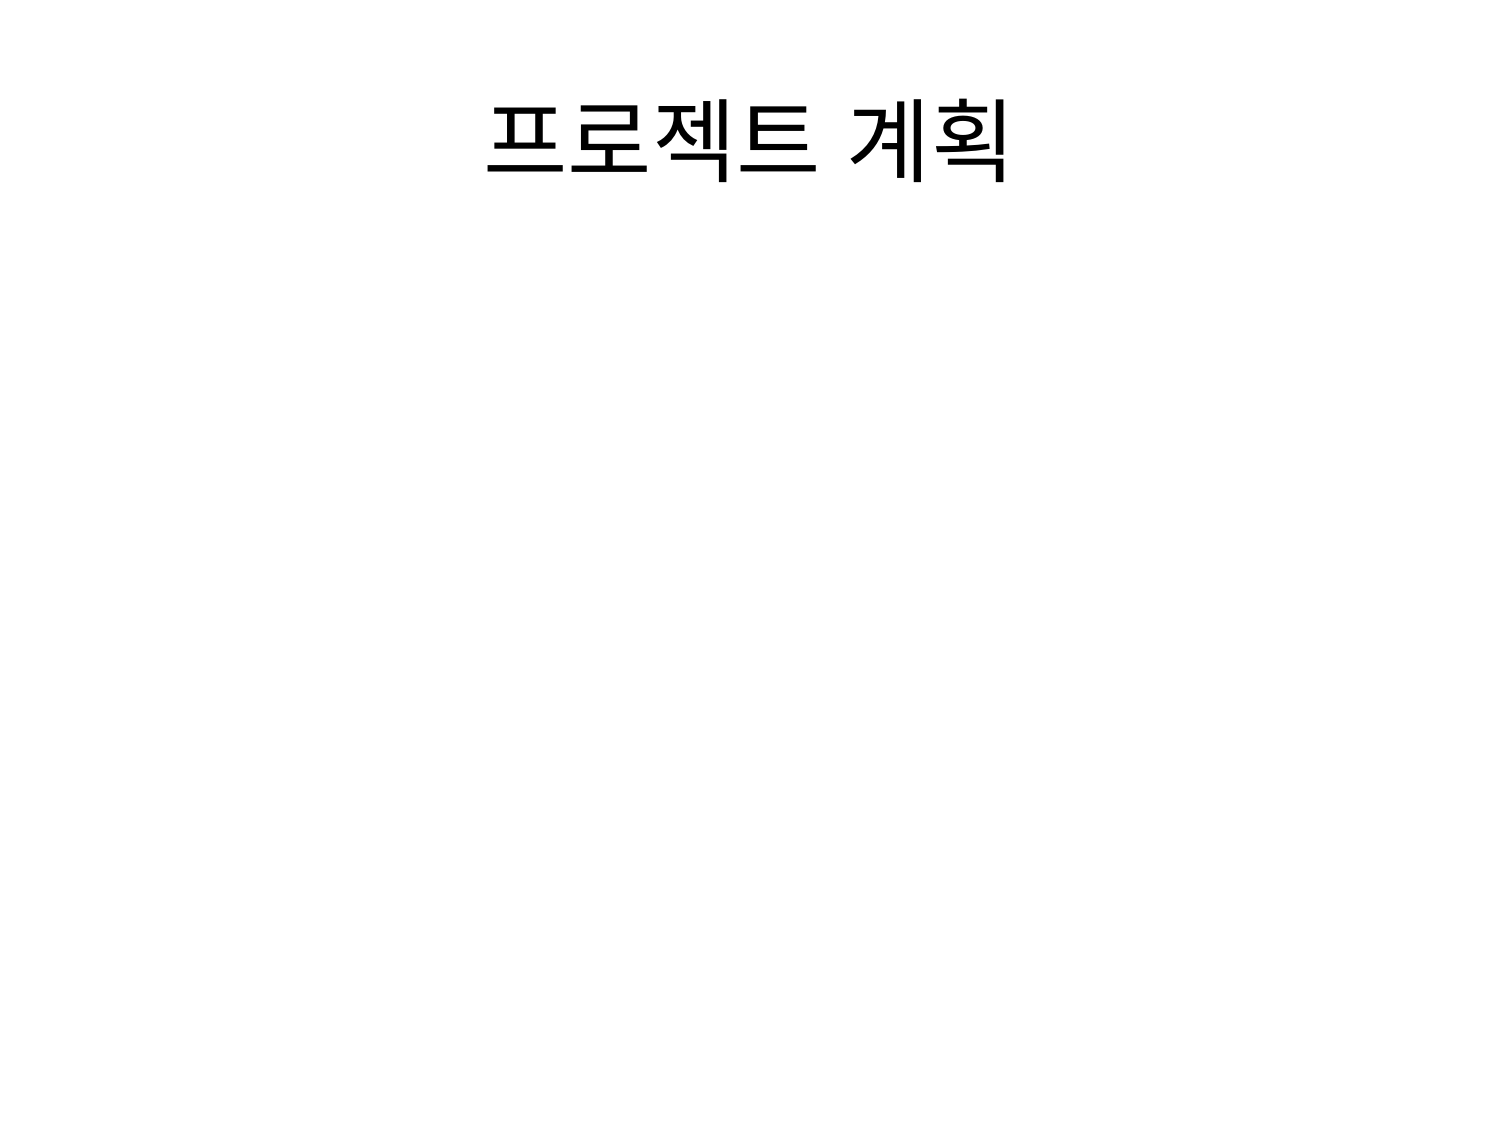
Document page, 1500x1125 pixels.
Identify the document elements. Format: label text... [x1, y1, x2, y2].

title 프로젝트 계획 [75, 45, 1425, 233]
